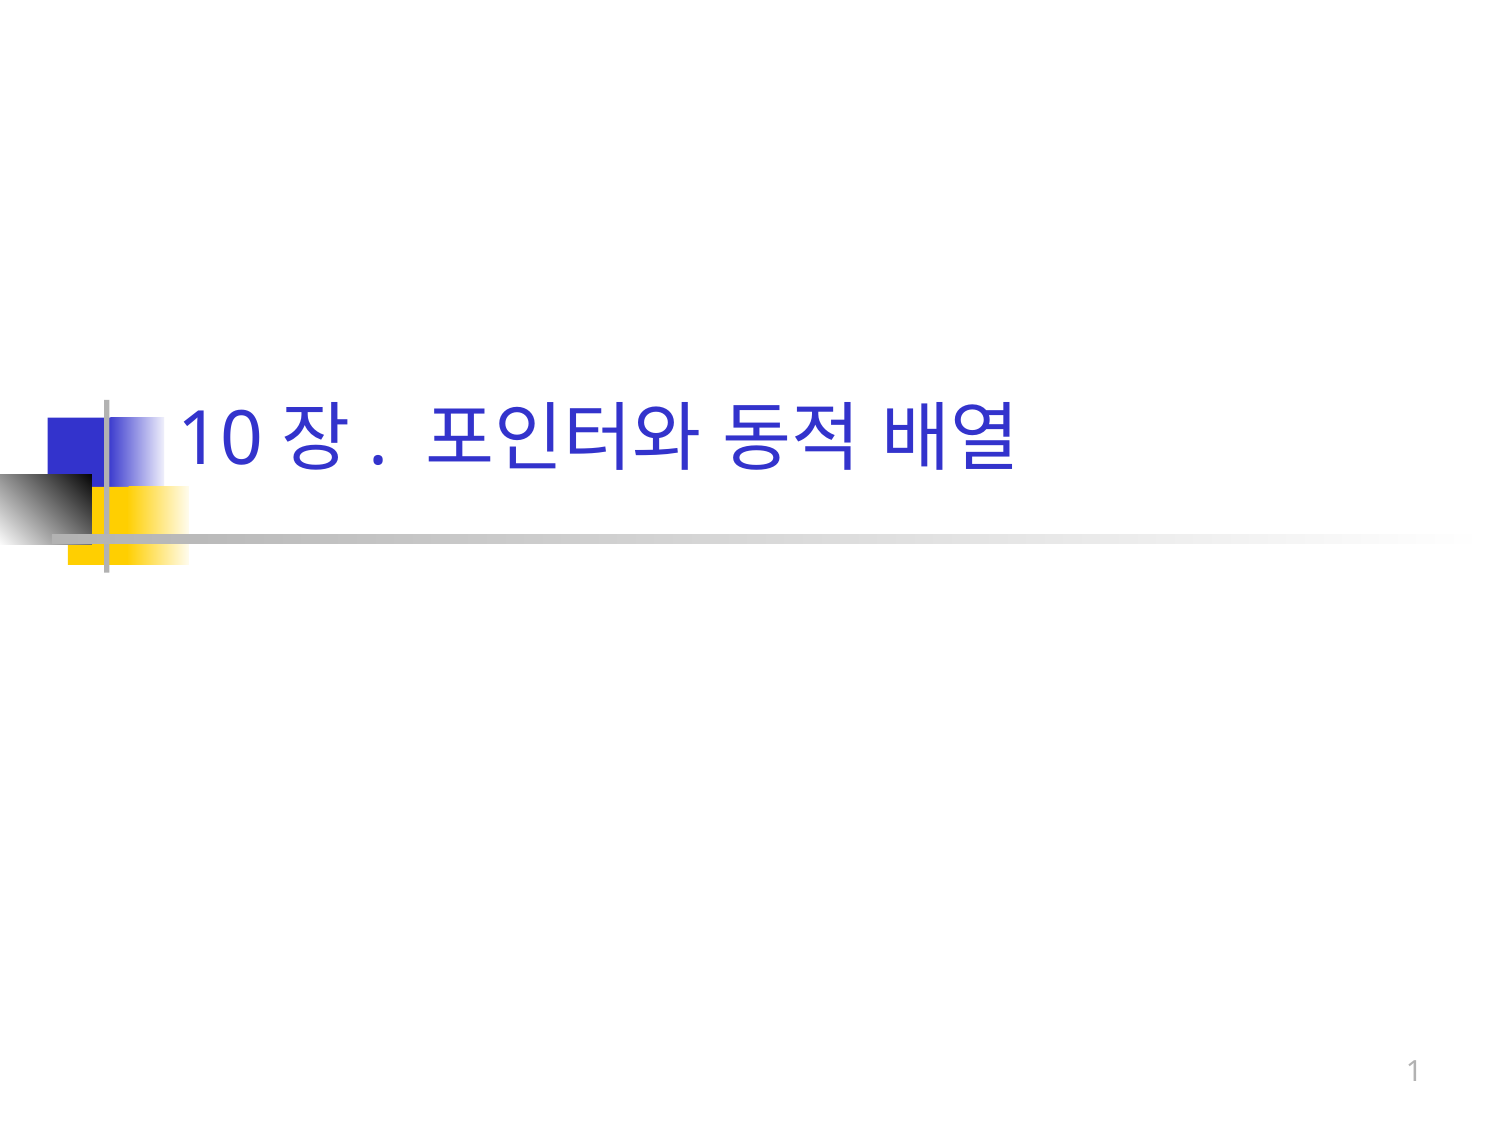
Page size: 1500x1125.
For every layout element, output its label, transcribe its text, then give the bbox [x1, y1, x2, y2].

slide_number 1 [1125, 1025, 1438, 1100]
title 10장. 포인터와 동적 배열 [162, 299, 1438, 488]
